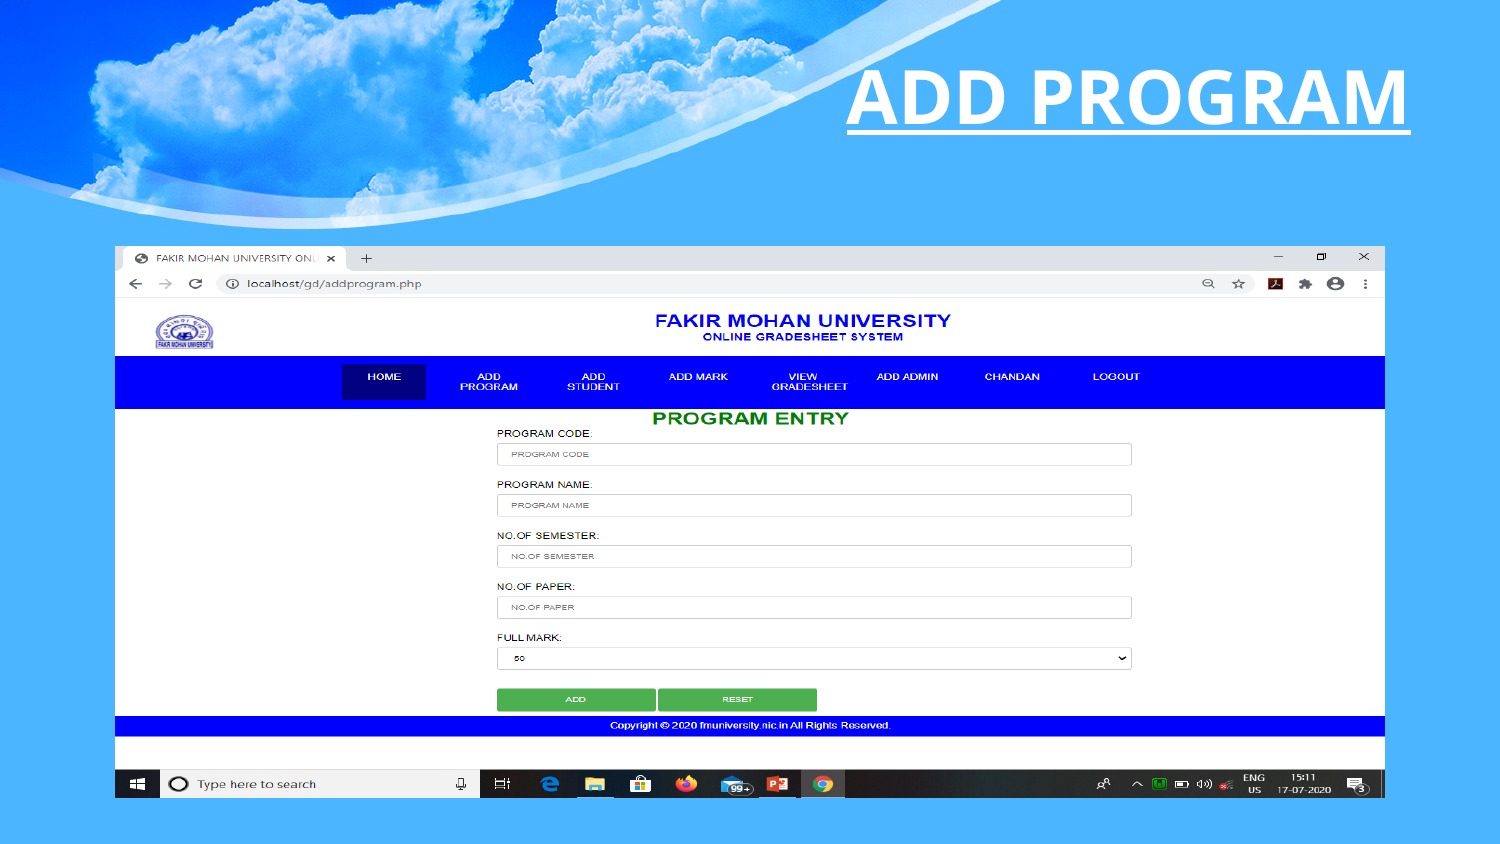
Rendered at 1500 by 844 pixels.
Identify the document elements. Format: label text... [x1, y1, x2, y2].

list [114, 246, 1386, 798]
title ADD PROGRAM [73, 21, 1427, 168]
picture [0, 0, 1500, 844]
